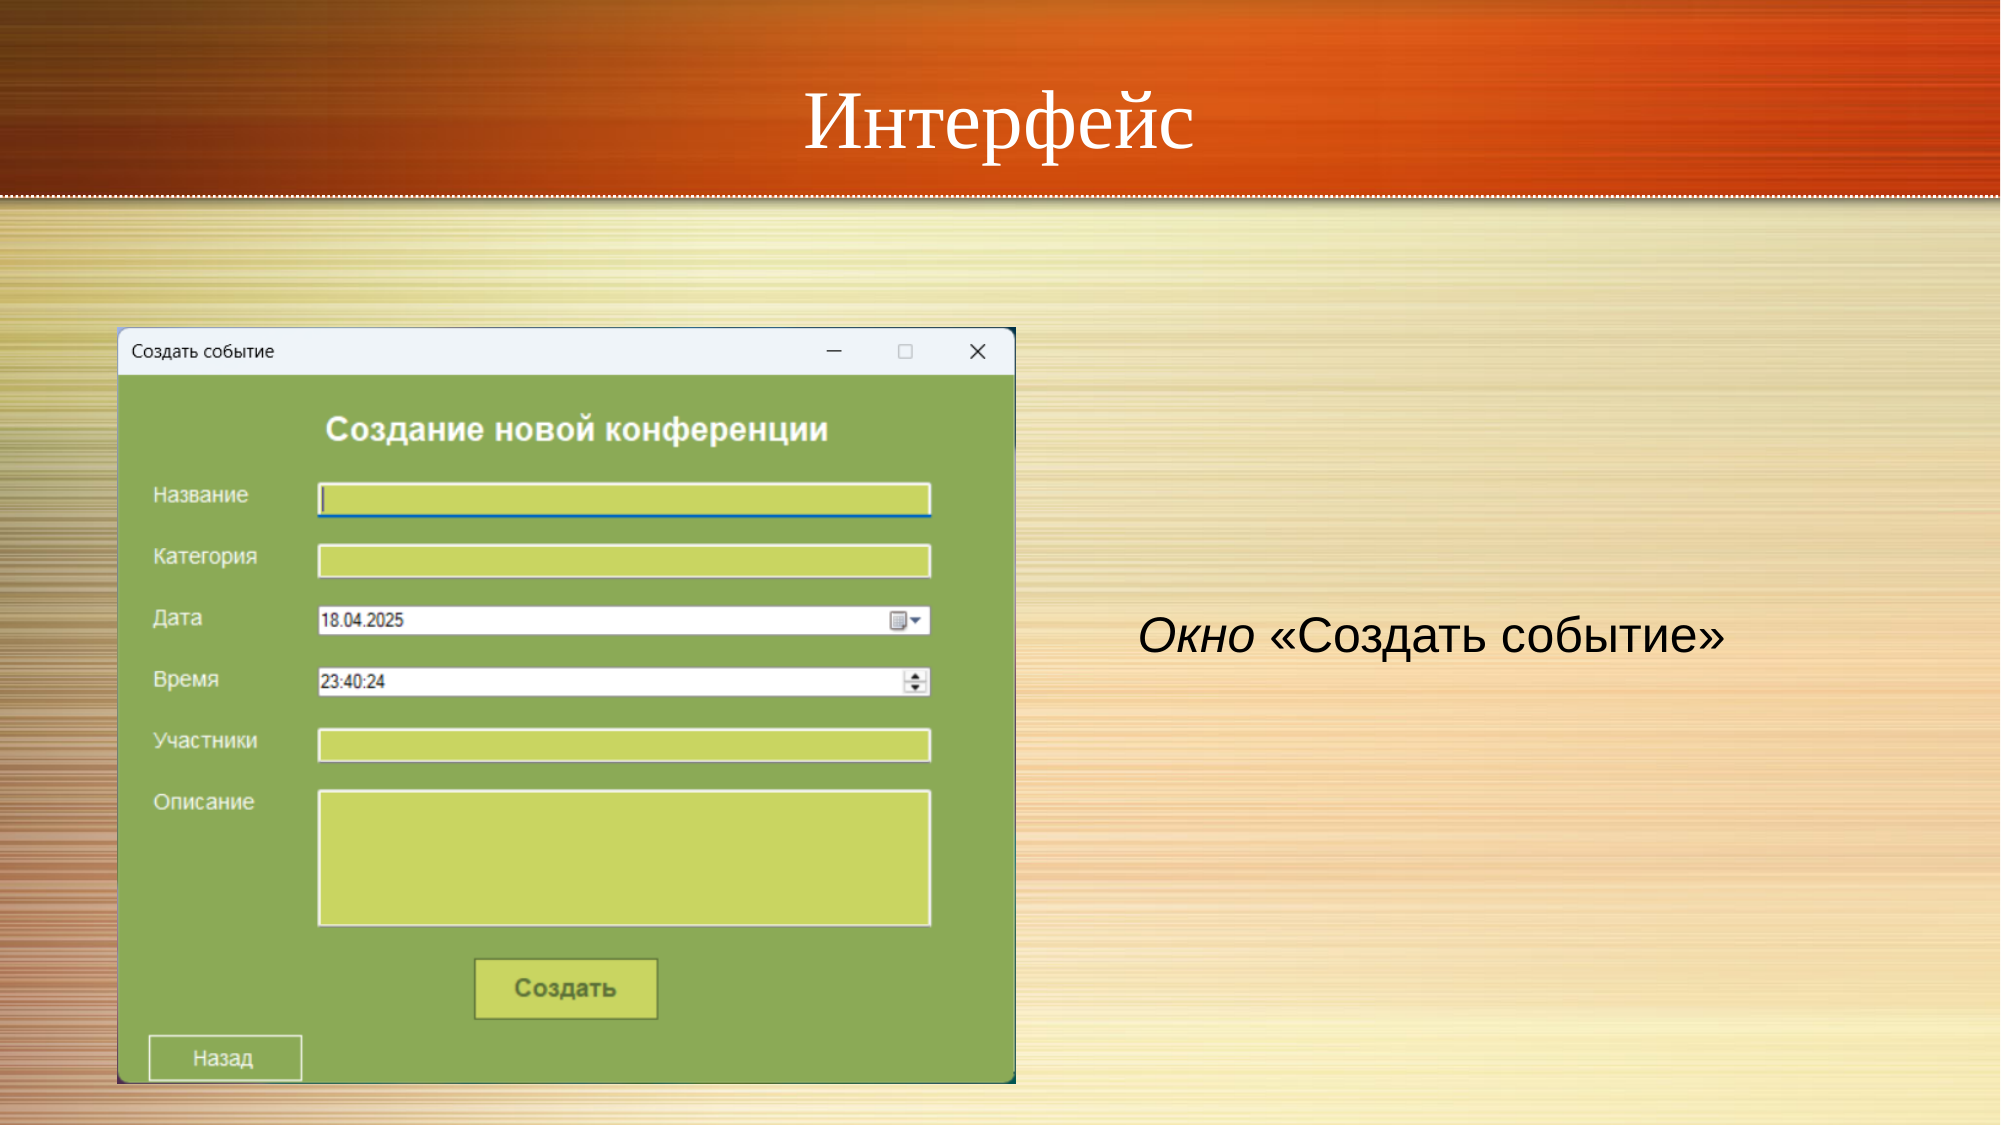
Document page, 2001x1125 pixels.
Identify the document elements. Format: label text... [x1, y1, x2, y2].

list Окно «Создать событие» [1122, 594, 1978, 988]
title Интерфейс [99, 30, 1900, 173]
picture [0, 0, 2001, 1125]
